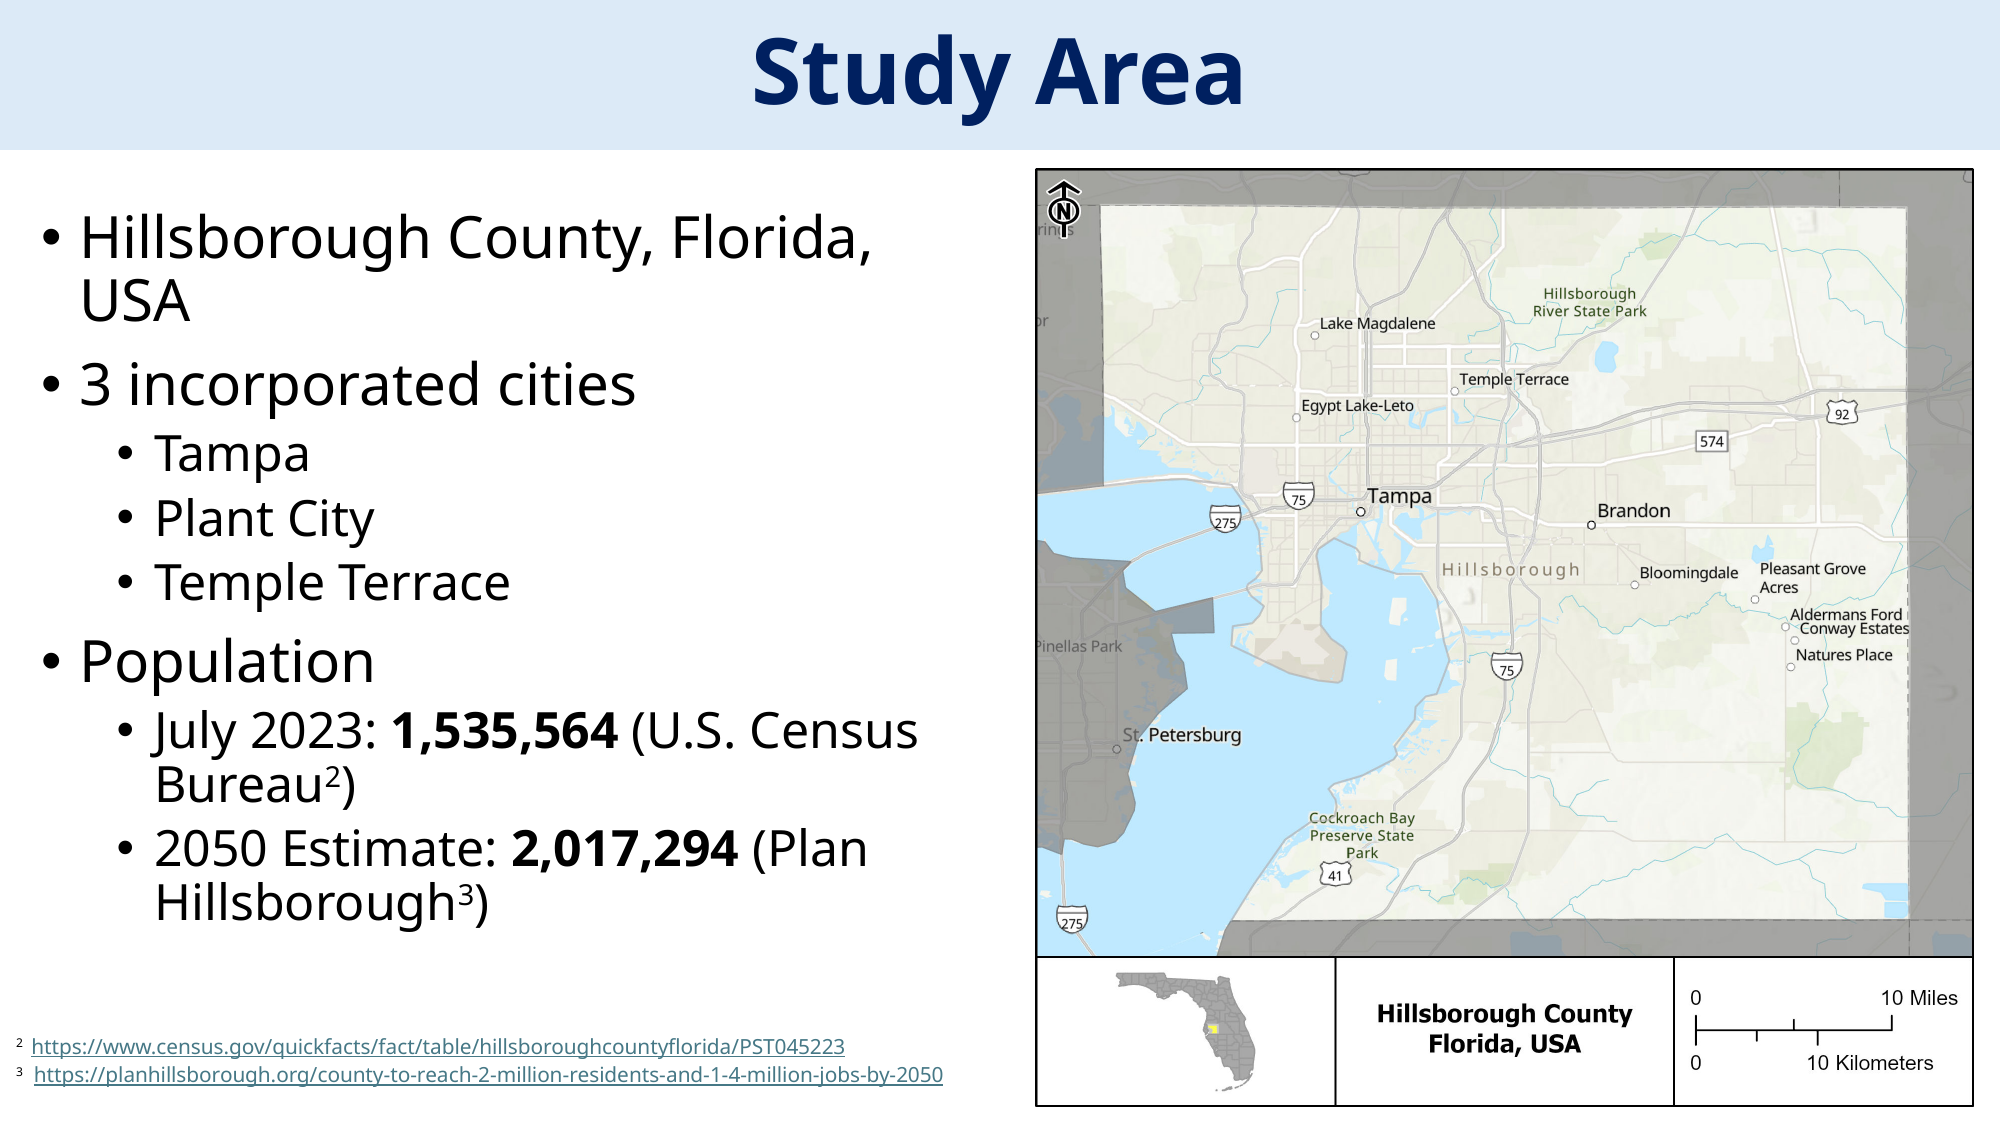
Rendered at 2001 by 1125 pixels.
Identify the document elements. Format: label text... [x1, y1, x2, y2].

text_box 2 https://www.census.gov/quickfacts/fact/table/hillsboroughcountyflorida/PST045223 3 https://planhillsborough.org/county-to-reach-2-million-residents-and-1-4-million-jobs-by-2050 [1, 1025, 958, 1098]
list Hillsborough County, Florida, USA 3 incorporated cities Tampa Plant City Temple Terrace Population July 2023: 1,535,564 (U.S. Census Bureau2) 2050 Estimate: 2,017,294 (Plan Hillsborough3) [26, 200, 1000, 954]
picture [1035, 168, 1974, 1107]
title Study Area [0, 0, 2000, 151]
